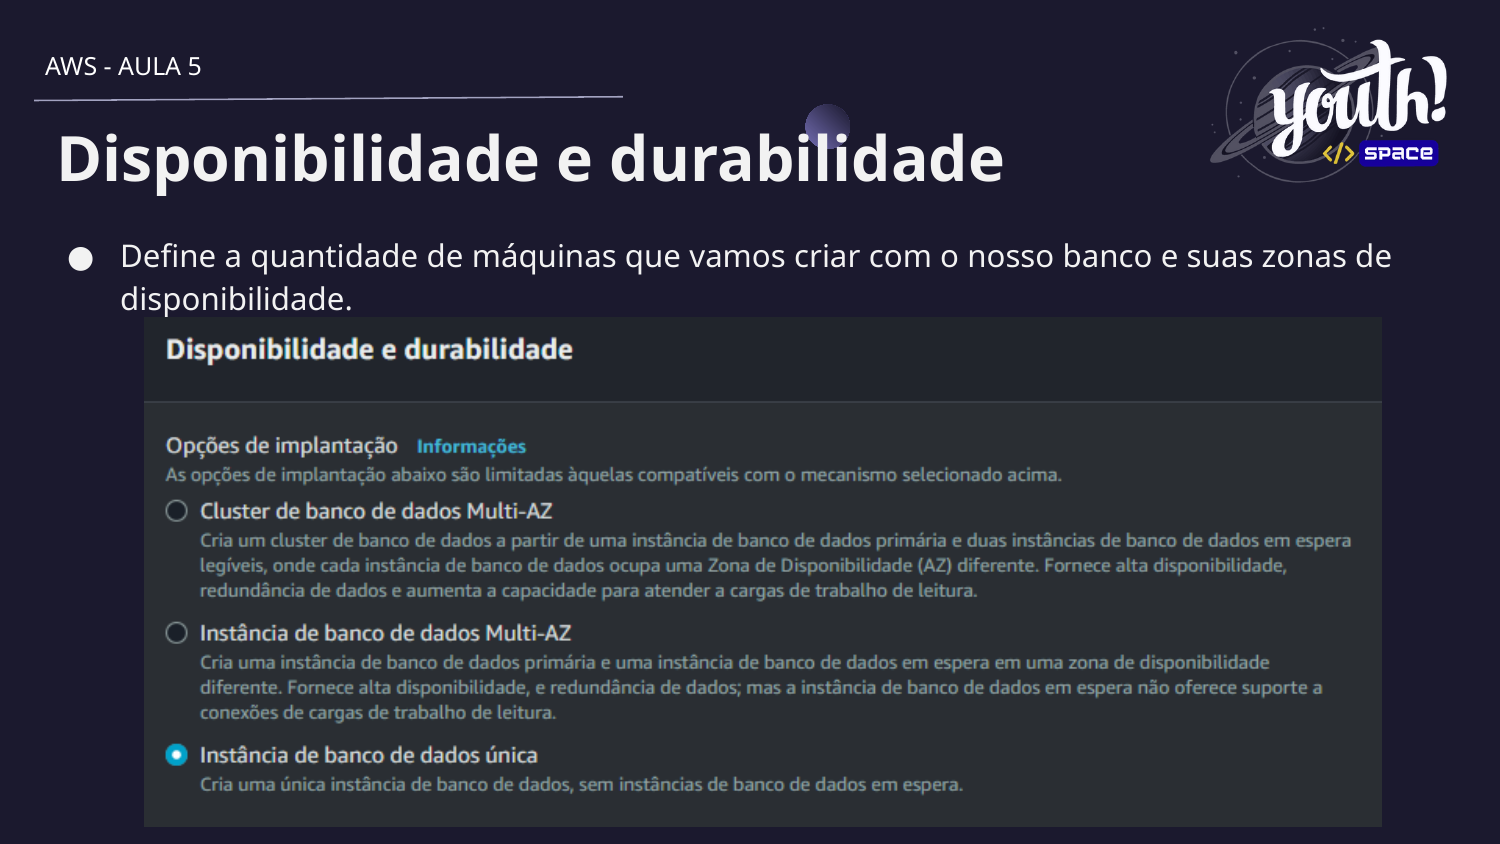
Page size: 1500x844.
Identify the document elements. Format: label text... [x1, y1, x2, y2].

text_box Define a quantidade de máquinas que vamos criar com o nosso banco e suas zonas de disponibilidade. [30, 215, 1445, 332]
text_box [33, 96, 624, 101]
picture [144, 317, 1383, 827]
title Disponibilidade e durabilidade [56, 119, 1471, 261]
text_box [1188, 8, 1468, 201]
text_box AWS - AULA 5 [30, 34, 957, 95]
